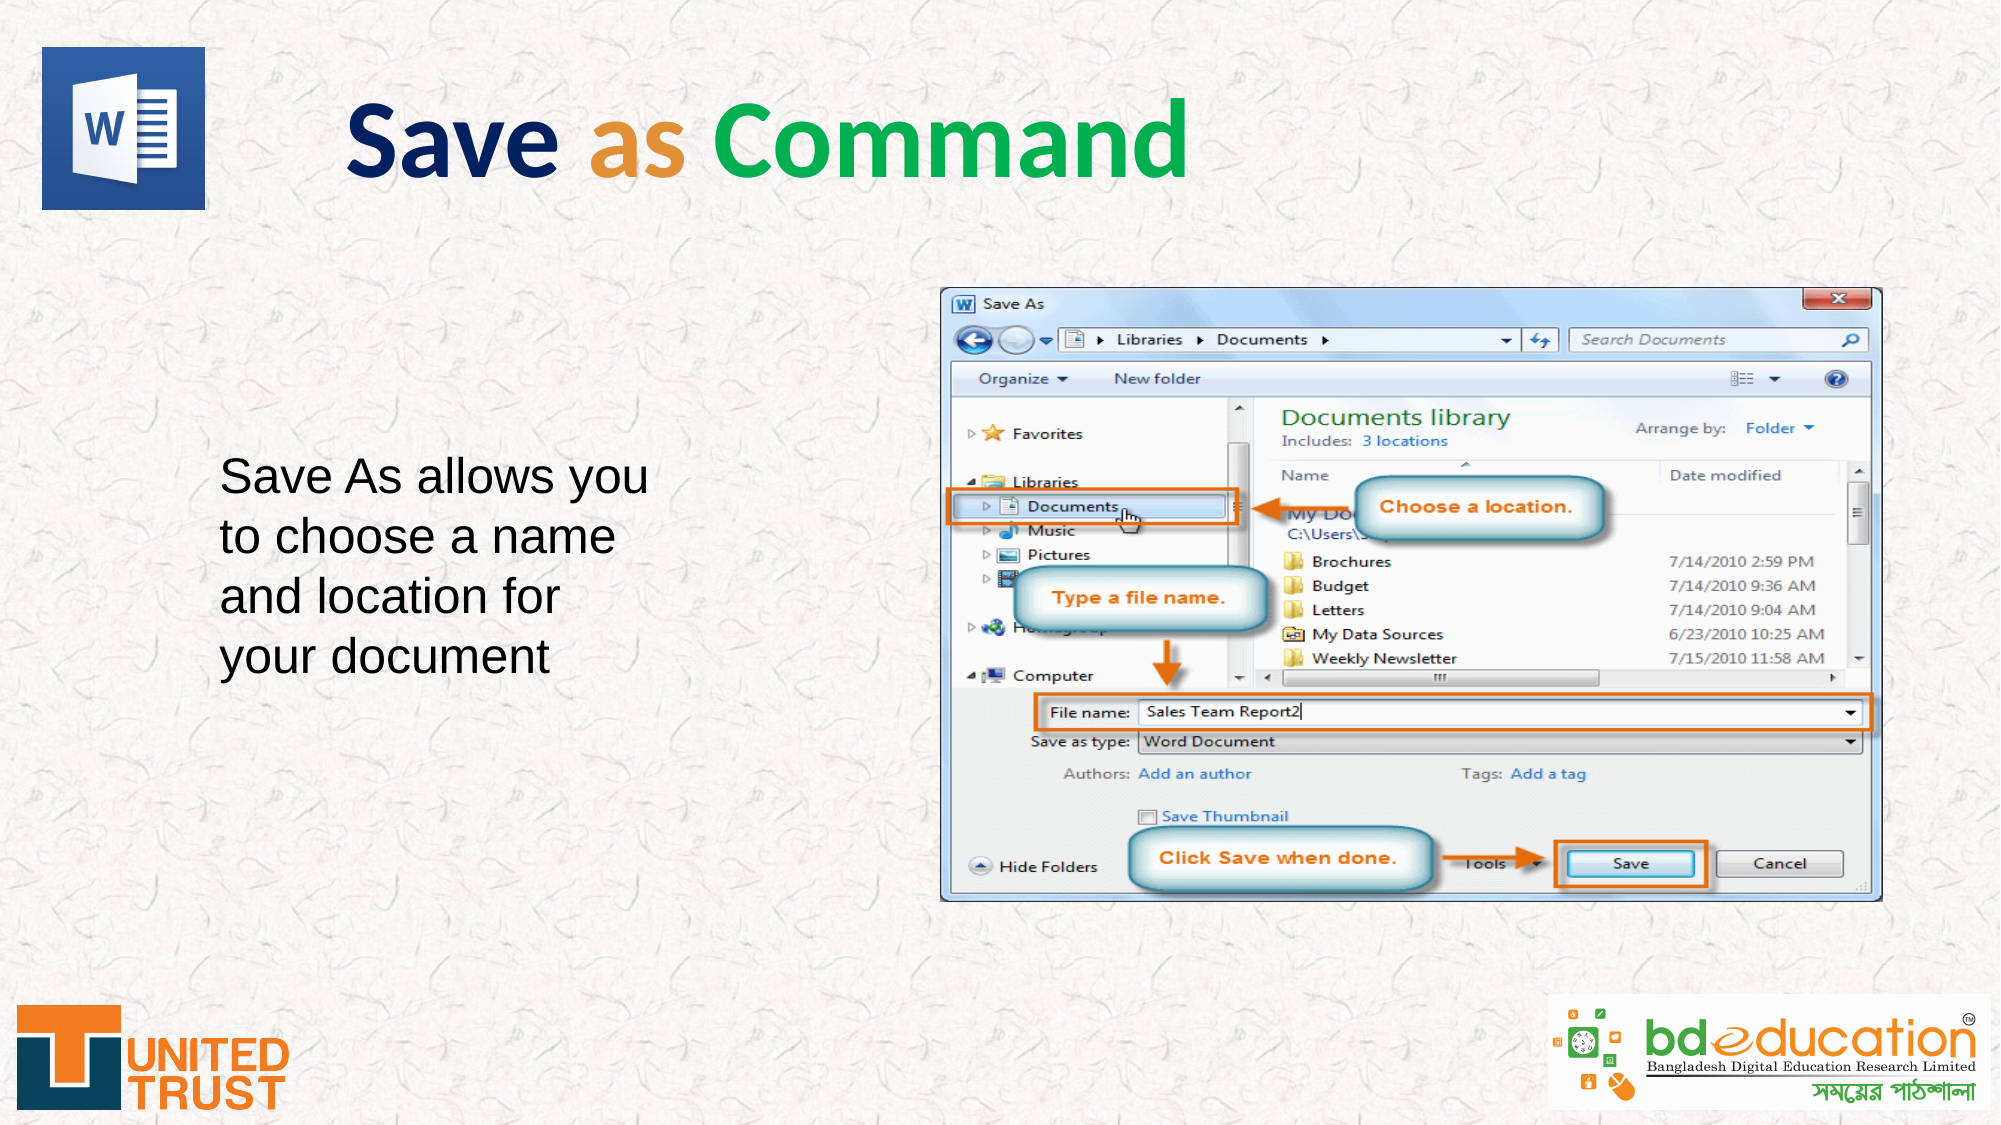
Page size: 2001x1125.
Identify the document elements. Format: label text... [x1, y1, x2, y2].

text_box Save As allows you to choose a name and location for your document [204, 435, 674, 691]
picture [0, 0, 2001, 1125]
text_box Save as Command [305, 57, 2000, 208]
